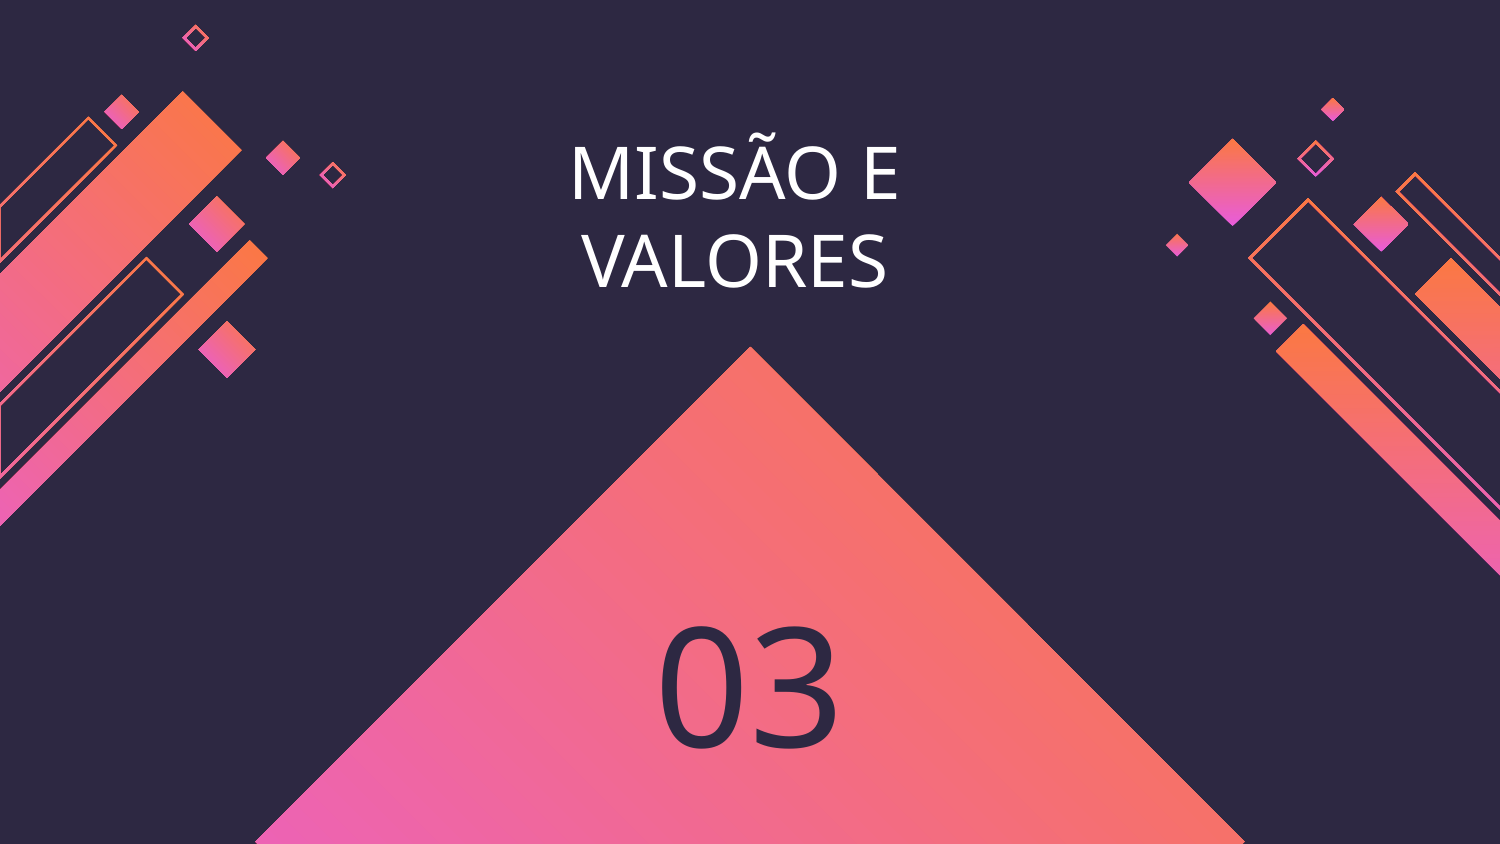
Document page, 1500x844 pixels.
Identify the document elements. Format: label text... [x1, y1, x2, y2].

title 03 [468, 583, 1032, 795]
title MISSÃO E VALORES [269, 118, 1200, 310]
